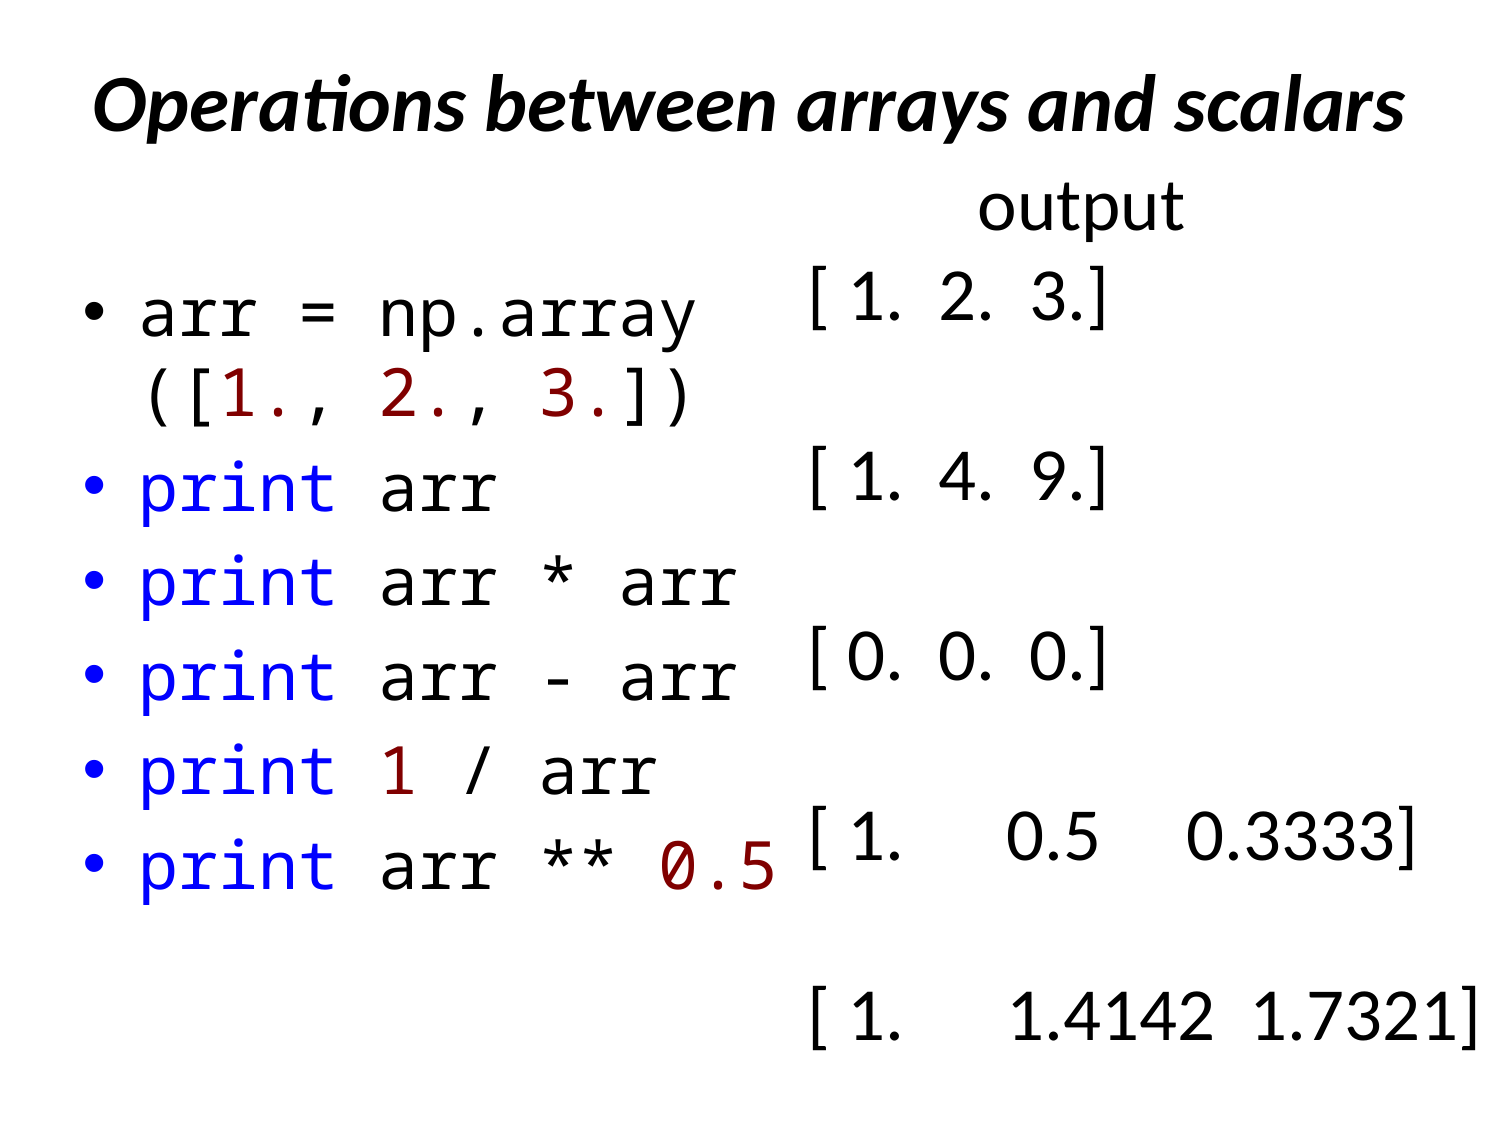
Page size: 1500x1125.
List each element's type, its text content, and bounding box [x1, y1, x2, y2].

text_box output [ 1. 2. 3.] [ 1. 4. 9.] [ 0. 0. 0.] [ 1. 0.5 0.3333] [ 1. 1.4142 1.7321] [800, 147, 1490, 1108]
title Operations between arrays and scalars [0, 4, 1500, 194]
list arr = np.array ([1., 2., 3.]) print arr print arr * arr print arr - arr print 1 / arr print arr ** 0.5 [74, 261, 798, 1006]
